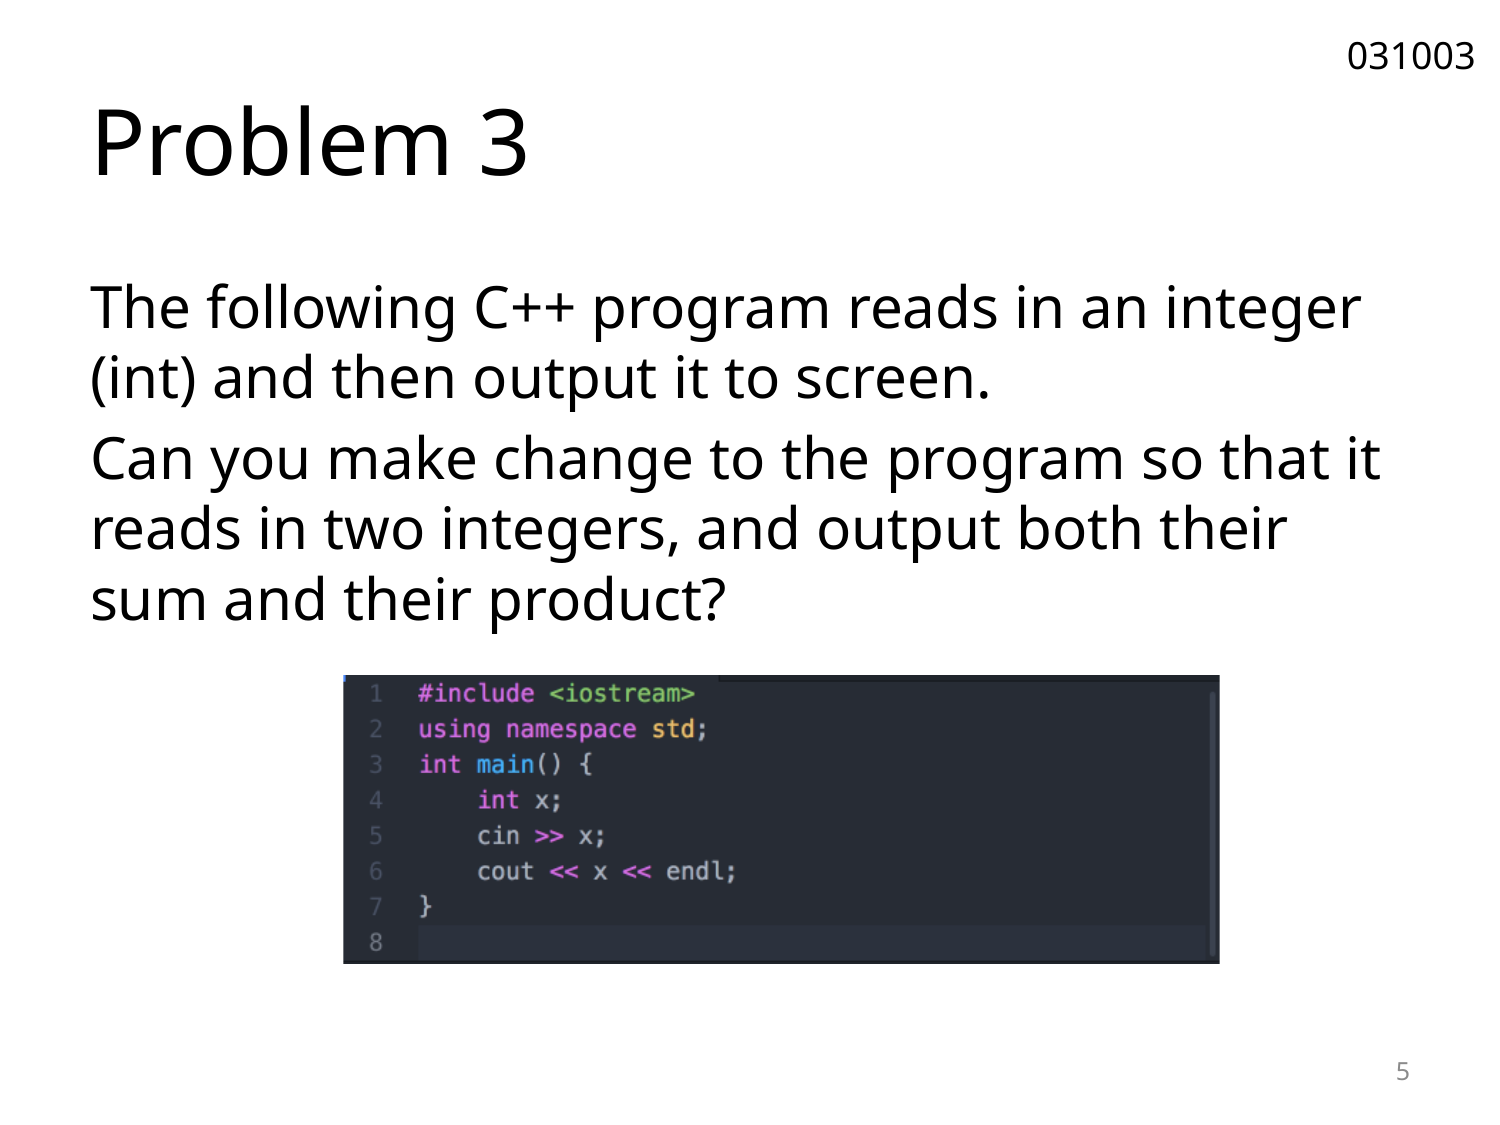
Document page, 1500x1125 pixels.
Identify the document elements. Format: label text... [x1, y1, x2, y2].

list The following C++ program reads in an integer (int) and then output it to screen. Can you make change to the program so that it reads in two integers, and output both their sum and their product? [75, 262, 1425, 1005]
text_box 031003 [1332, 24, 1491, 85]
slide_number 5 [1074, 1042, 1425, 1103]
title Problem 3 [75, 45, 1425, 233]
picture [343, 675, 1220, 964]
